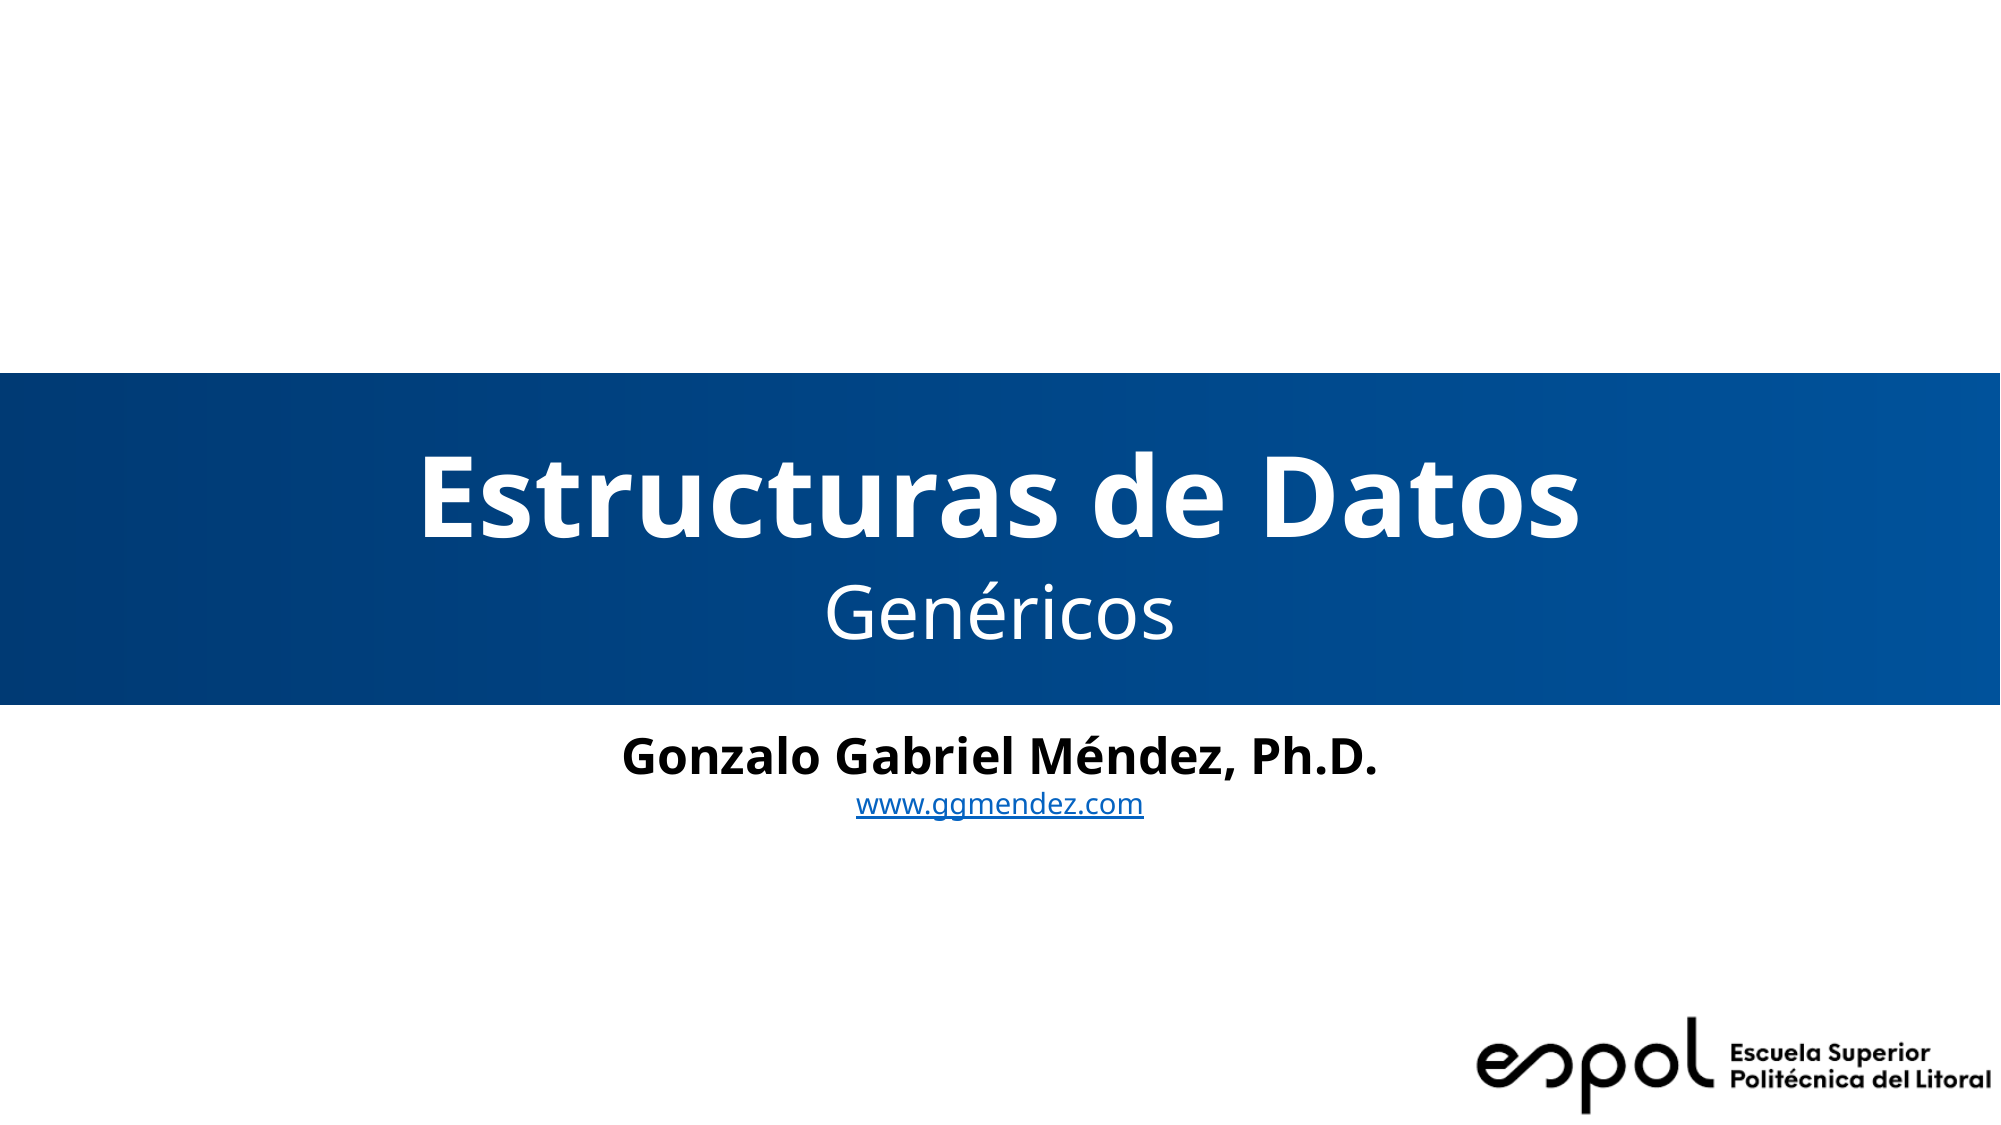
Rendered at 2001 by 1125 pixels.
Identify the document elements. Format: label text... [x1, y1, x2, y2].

text_box Genéricos [823, 574, 1177, 656]
picture [1463, 1004, 2000, 1125]
text_box [0, 373, 2000, 706]
text_box Estructuras de Datos [415, 439, 1584, 562]
text_box Gonzalo Gabriel Méndez, Ph.D. www.ggmendez.com [621, 725, 1379, 825]
